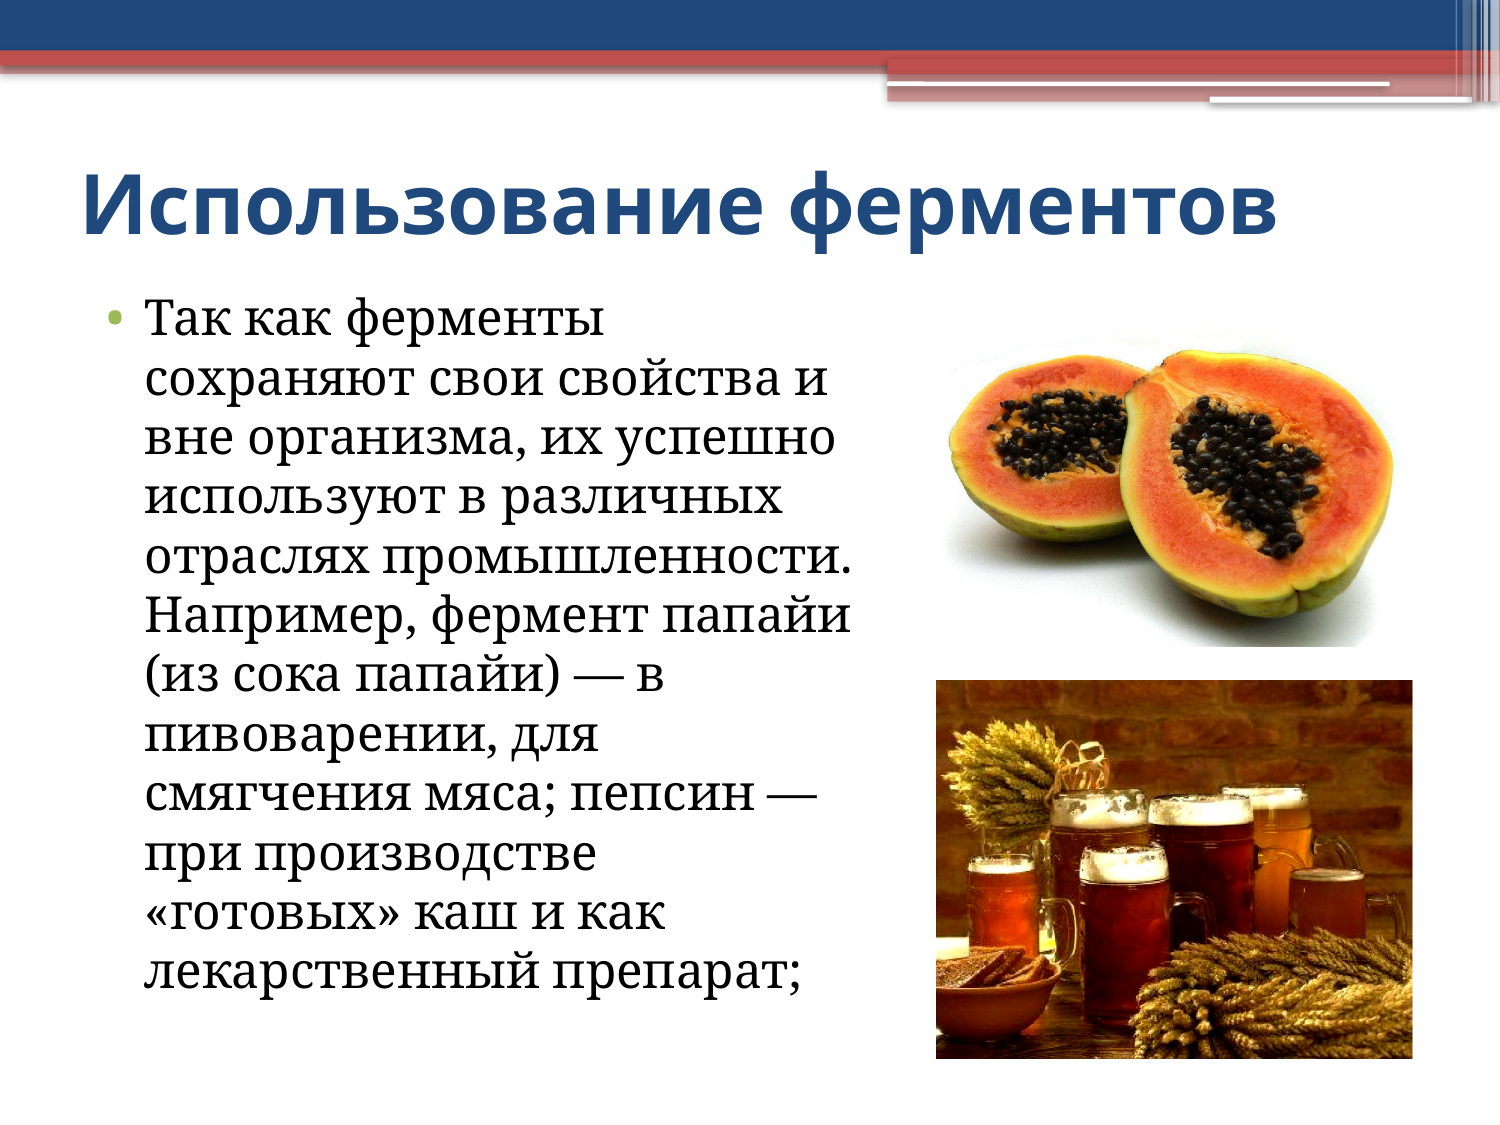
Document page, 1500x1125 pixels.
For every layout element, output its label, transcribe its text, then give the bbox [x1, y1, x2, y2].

picture [891, 680, 1457, 1059]
list Так как ферменты сохраняют свои свойства и вне организма, их успешно используют в различных отраслях промышленности. Например, фермент папайи (из сока папайи) — в пивоварении, для смягчения мяса; пепсин — при производстве «готовых» каш и как лекарственный препарат; [75, 278, 869, 1055]
title Использование ферментов [64, 113, 1415, 289]
picture [915, 314, 1412, 647]
